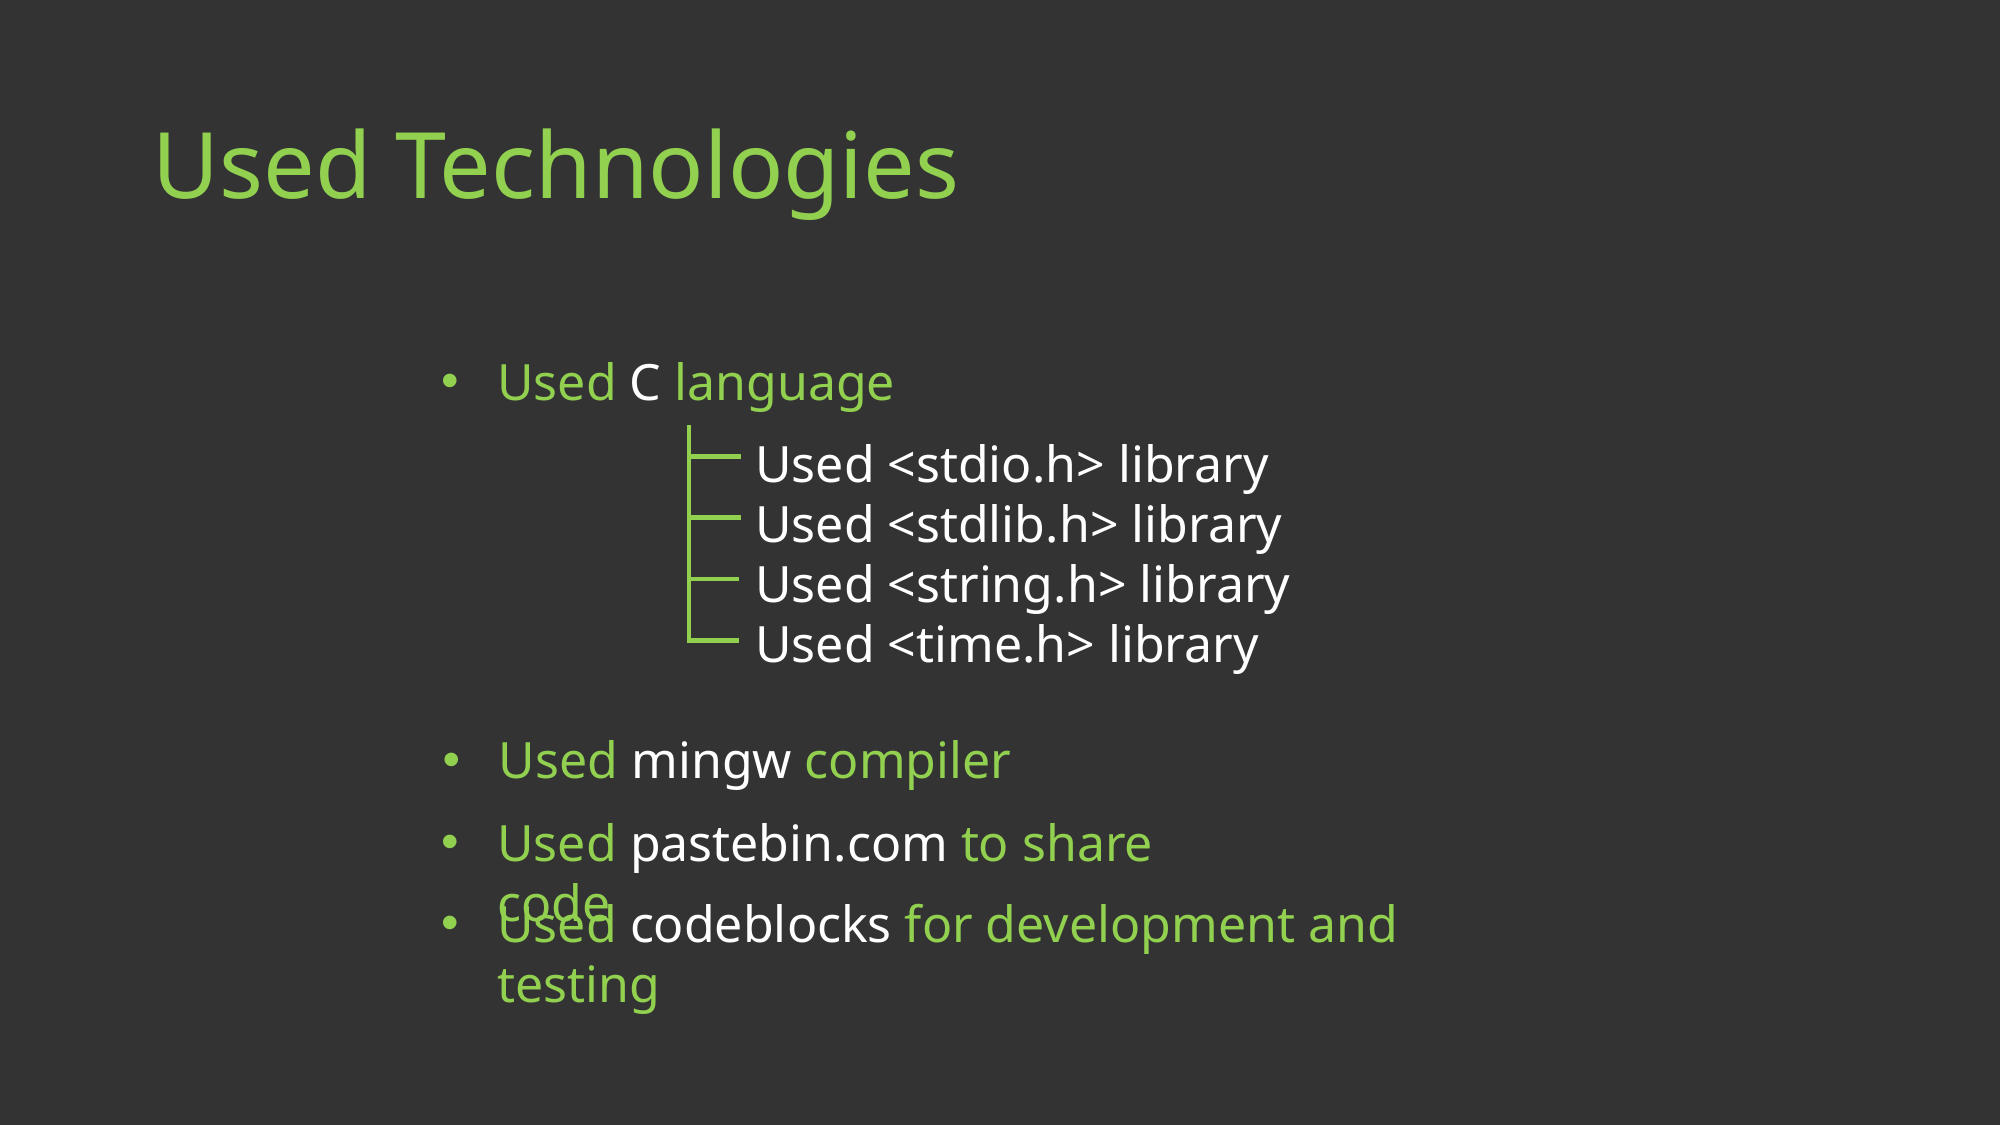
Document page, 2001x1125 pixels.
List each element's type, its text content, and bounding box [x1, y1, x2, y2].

text_box Used pastebin.com to share code [426, 803, 1232, 884]
text_box Used mingw compiler [427, 721, 1234, 797]
text_box Used <stdio.h> library Used <stdlib.h> library Used <string.h> library Used <time.h> library [740, 424, 1314, 680]
text_box Used C language [426, 343, 919, 418]
text_box Used codeblocks for development and testing [426, 884, 1492, 1020]
title Used Technologies [137, 59, 1863, 278]
